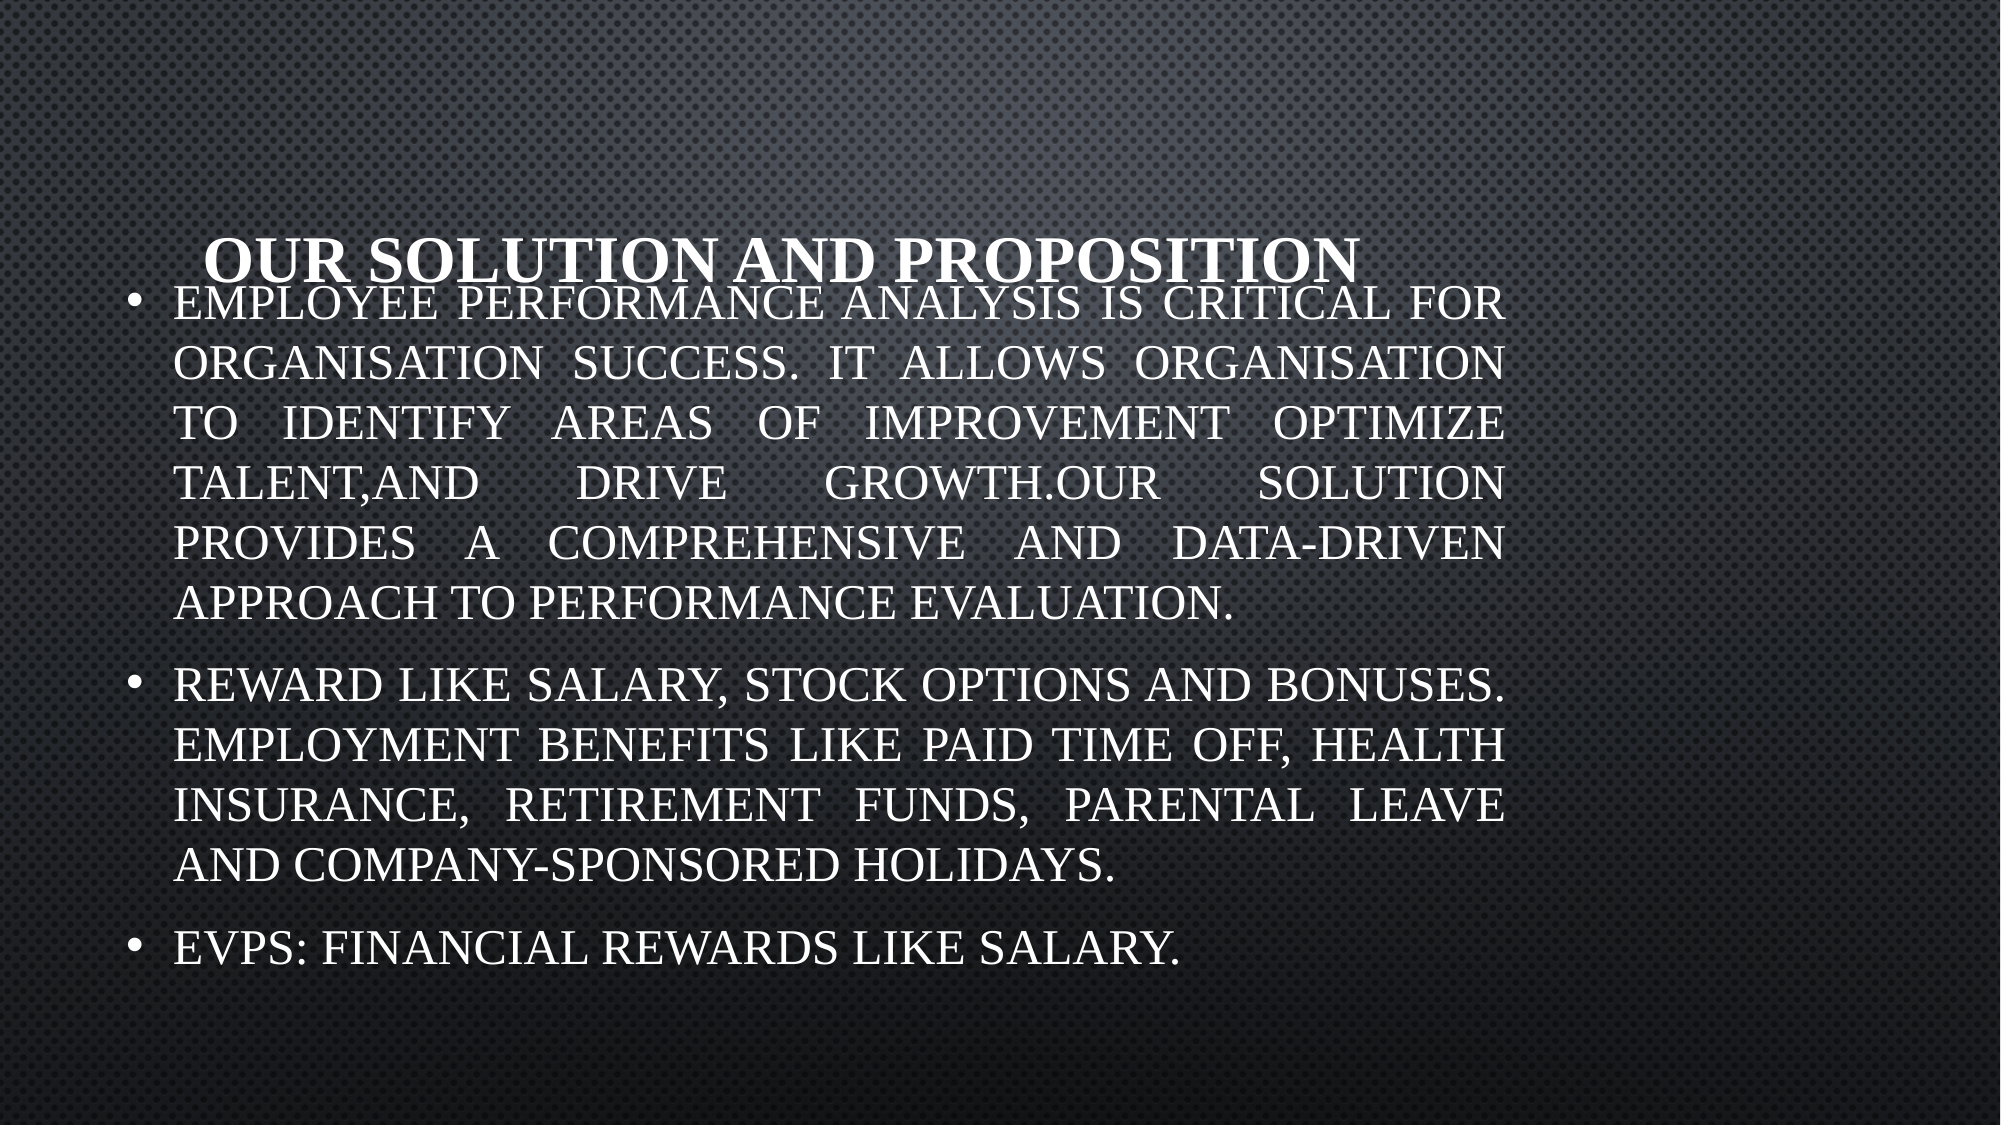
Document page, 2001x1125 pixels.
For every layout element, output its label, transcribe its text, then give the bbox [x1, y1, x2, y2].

list Employee performance analysis is critical for organisation success. It allows organisation to identify areas of improvement optimize talent,and drive growth.Our solution provides a comprehensive and data-driven approach to performance evaluation. Reward like salary, stock options and bonuses. Employment benefits like paid time off, health insurance, retirement funds, parental leave and company-sponsored holidays. EVPs: financial rewards like salary. [111, 261, 1522, 992]
title OUR SOLUTION AND PROPOSITION [187, 99, 1813, 413]
